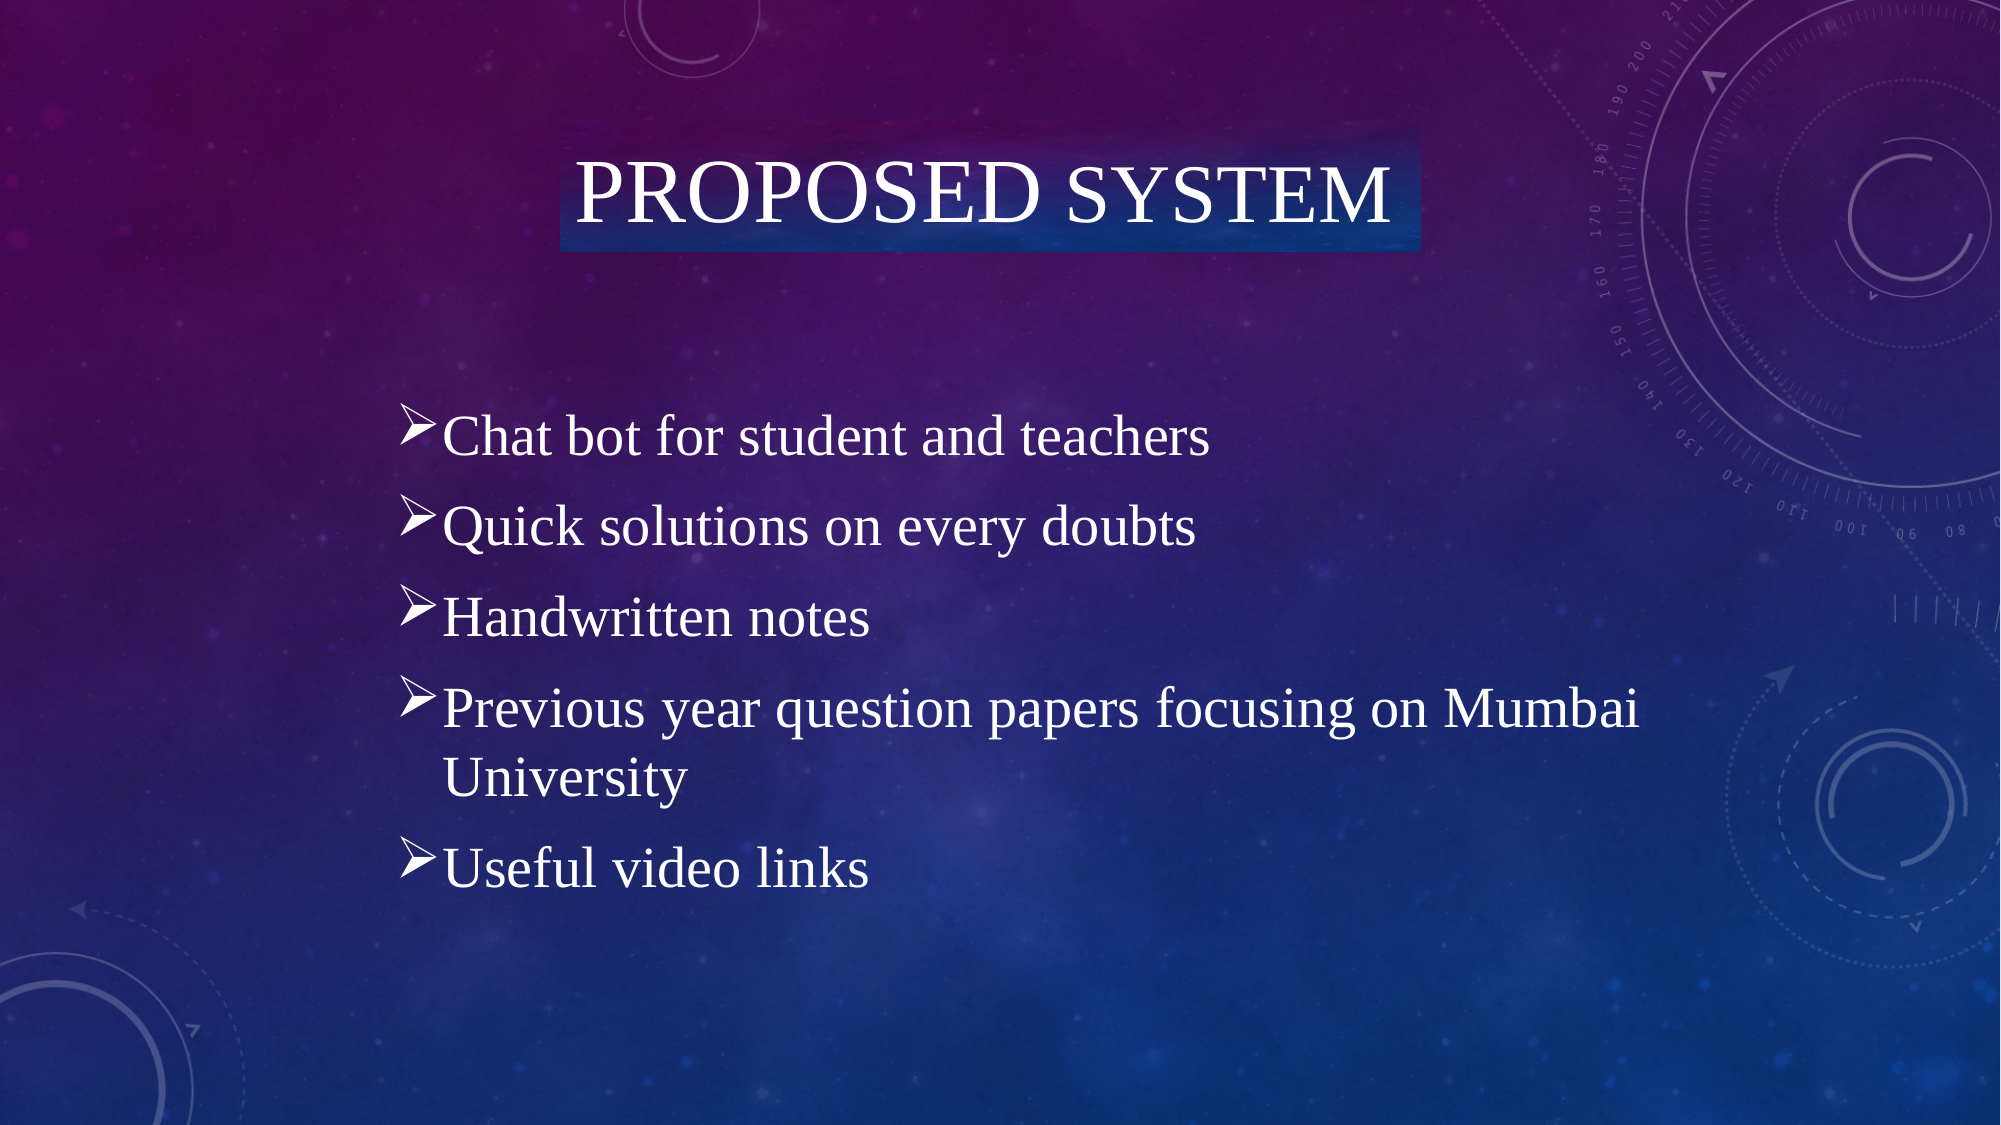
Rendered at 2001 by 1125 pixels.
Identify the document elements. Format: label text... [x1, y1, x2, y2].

list Chat bot for student and teachers Quick solutions on every doubts Handwritten notes Previous year question papers focusing on Mumbai University Useful video links [380, 348, 1661, 948]
title Proposed system [559, 120, 1421, 252]
picture [0, 0, 2001, 1125]
